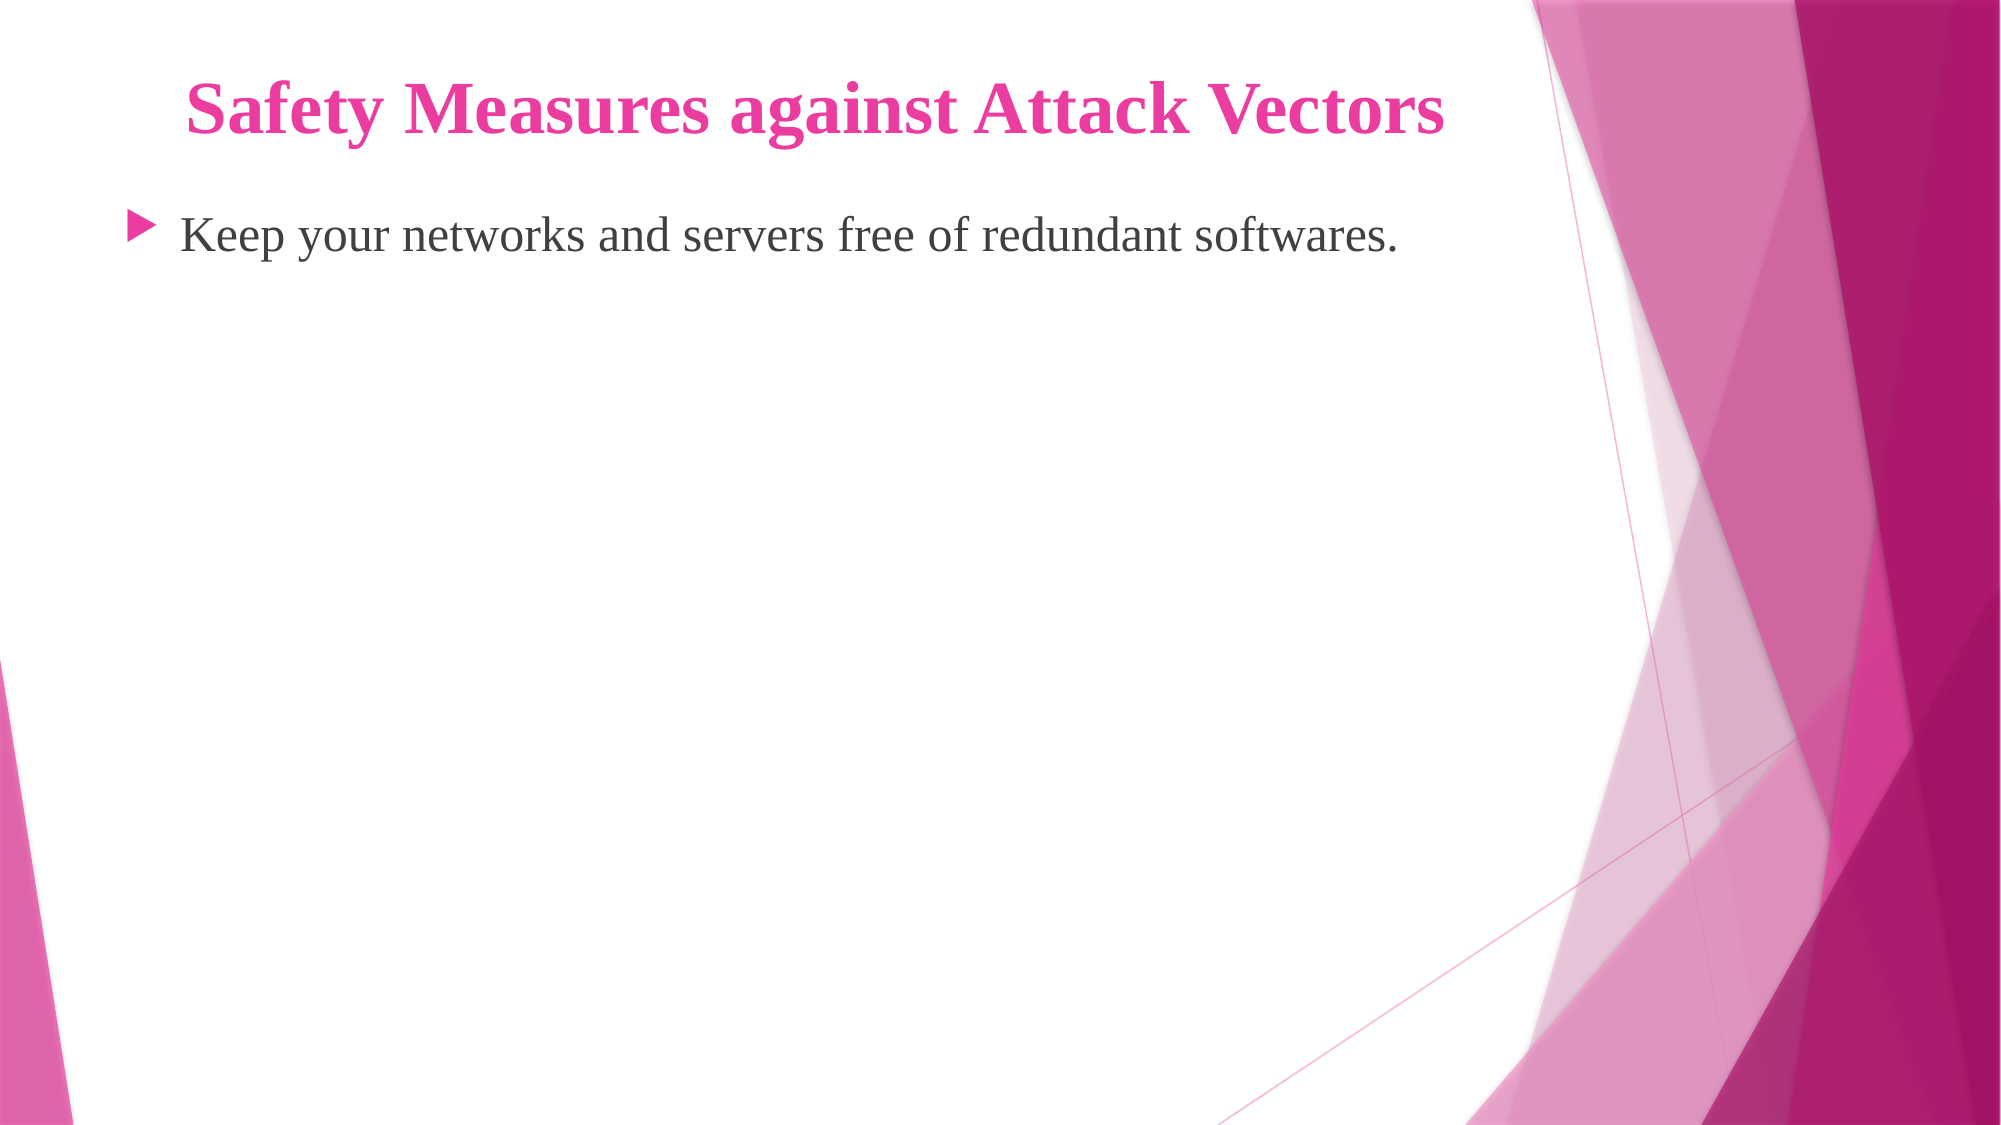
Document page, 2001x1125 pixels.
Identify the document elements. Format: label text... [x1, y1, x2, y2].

list Keep your networks and servers free of redundant softwares. [108, 193, 1752, 1097]
title Safety Measures against Attack Vectors [111, 51, 1522, 174]
